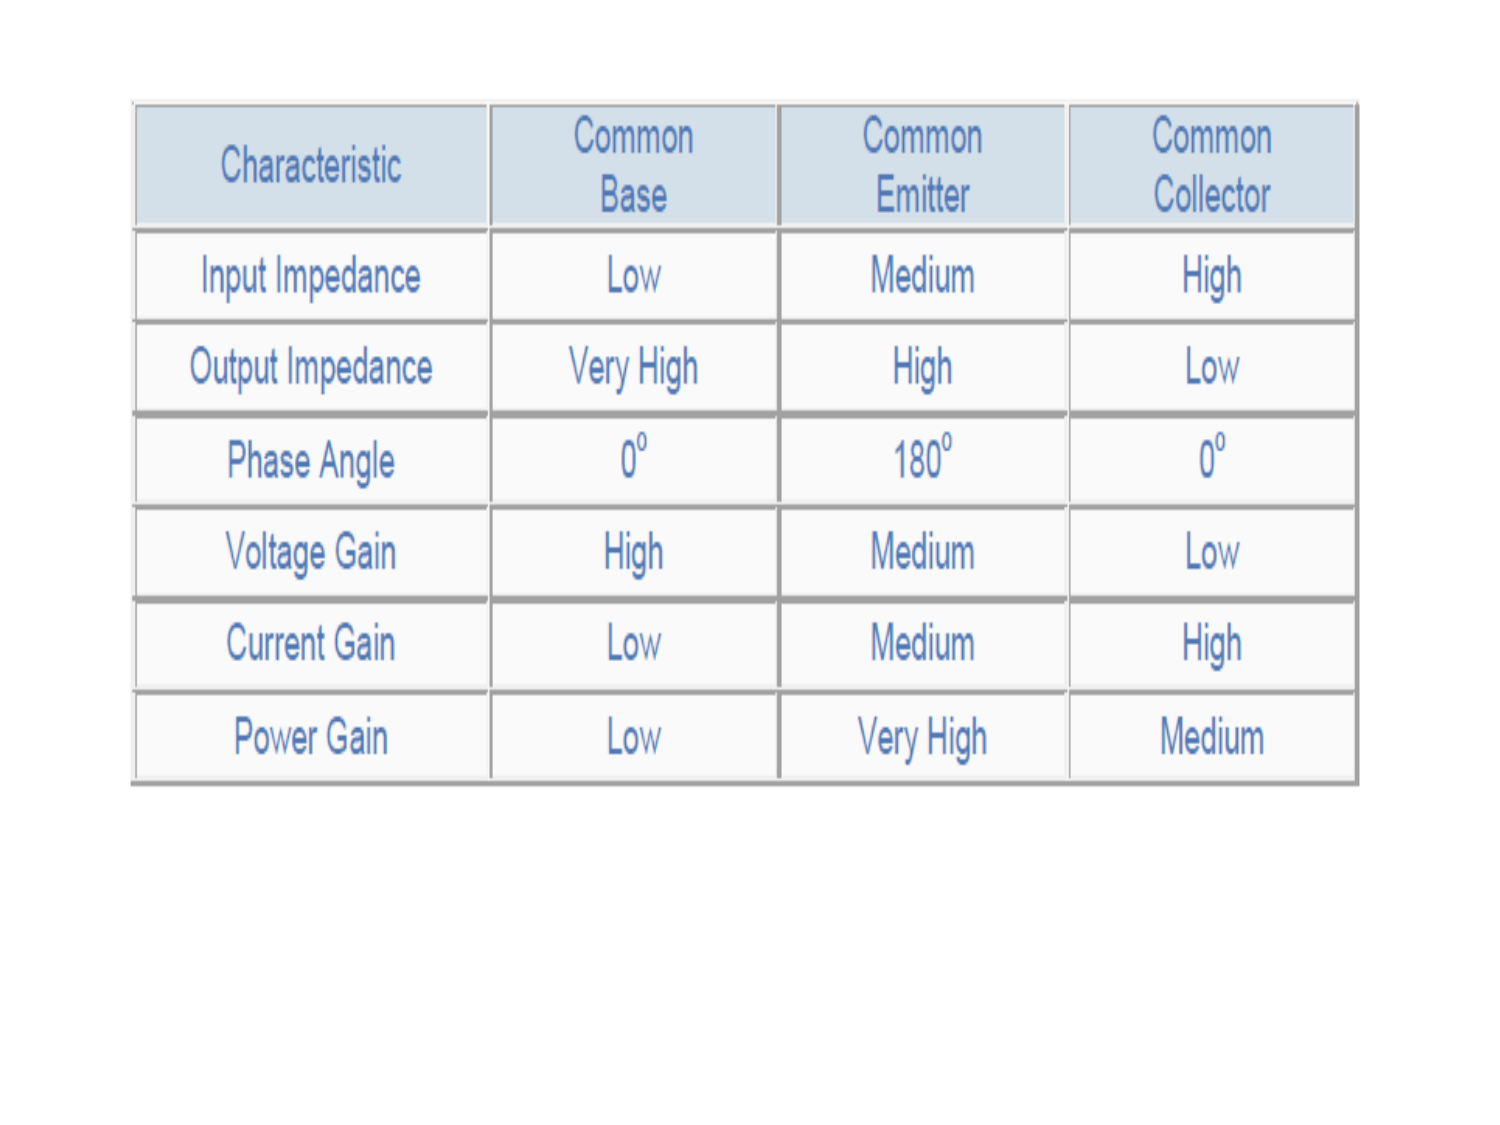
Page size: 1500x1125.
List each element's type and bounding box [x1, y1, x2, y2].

list [74, 49, 1426, 873]
